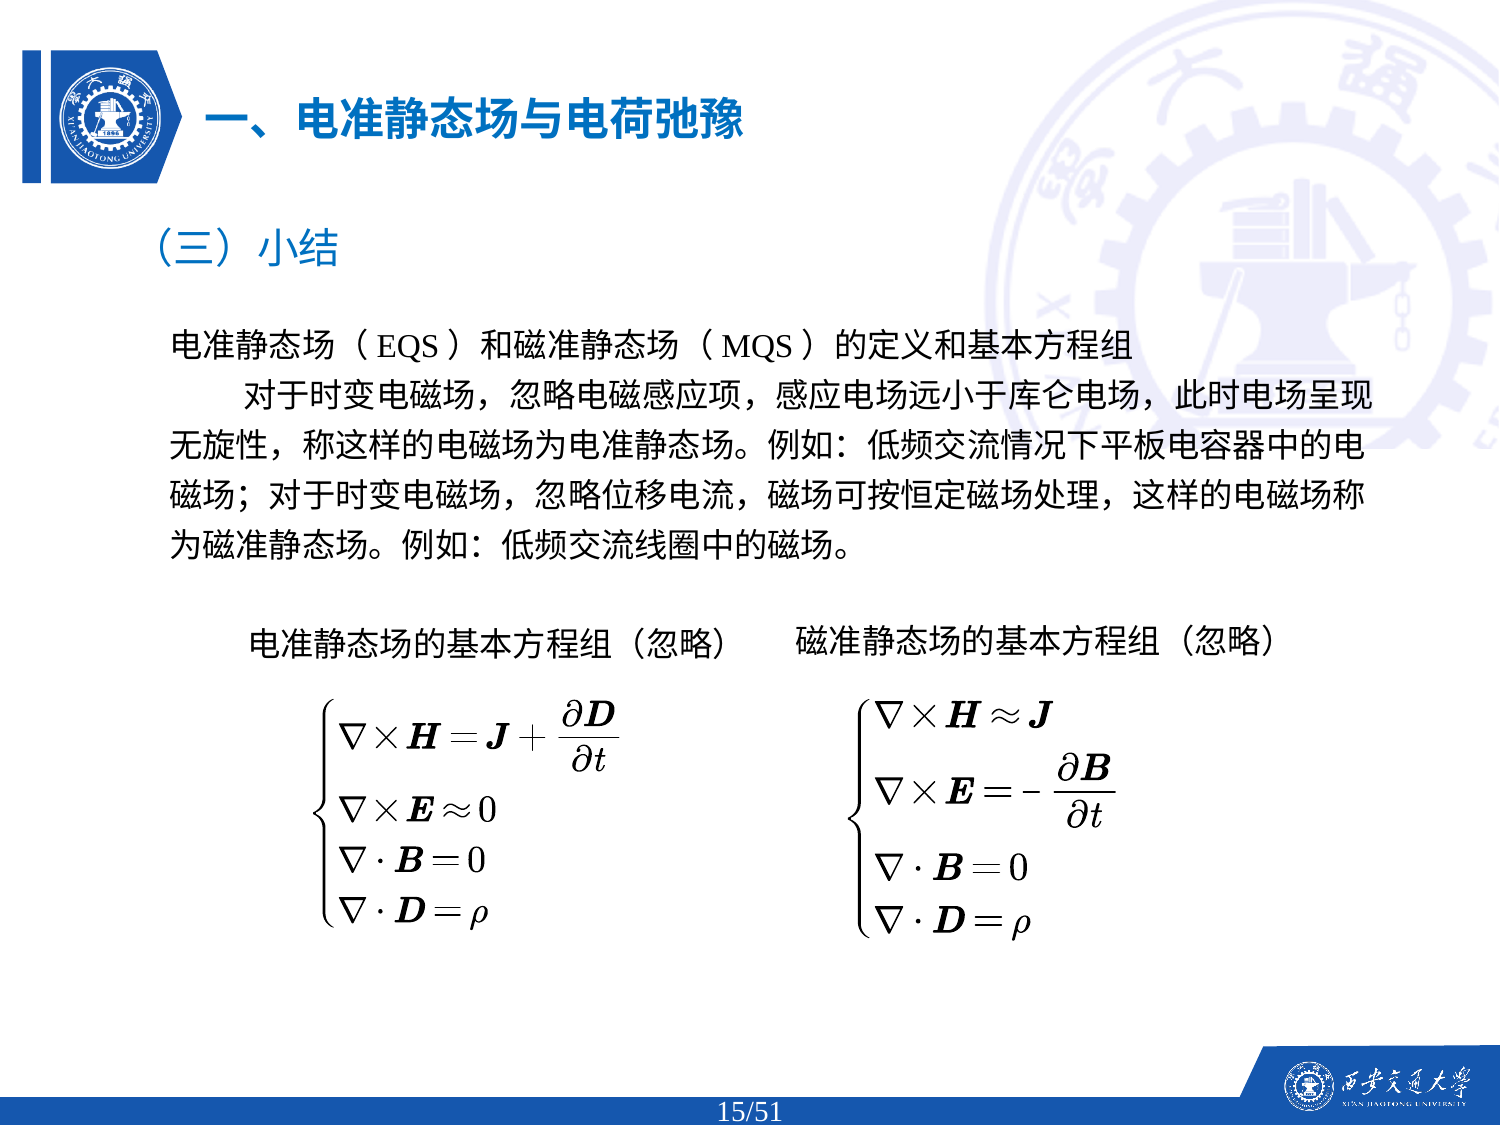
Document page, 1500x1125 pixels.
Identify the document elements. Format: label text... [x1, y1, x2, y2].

text_box 一、电准静态场与电荷弛豫 [191, 27, 1500, 215]
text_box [844, 688, 1127, 953]
text_box （三）小结 [117, 214, 799, 280]
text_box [309, 688, 630, 942]
